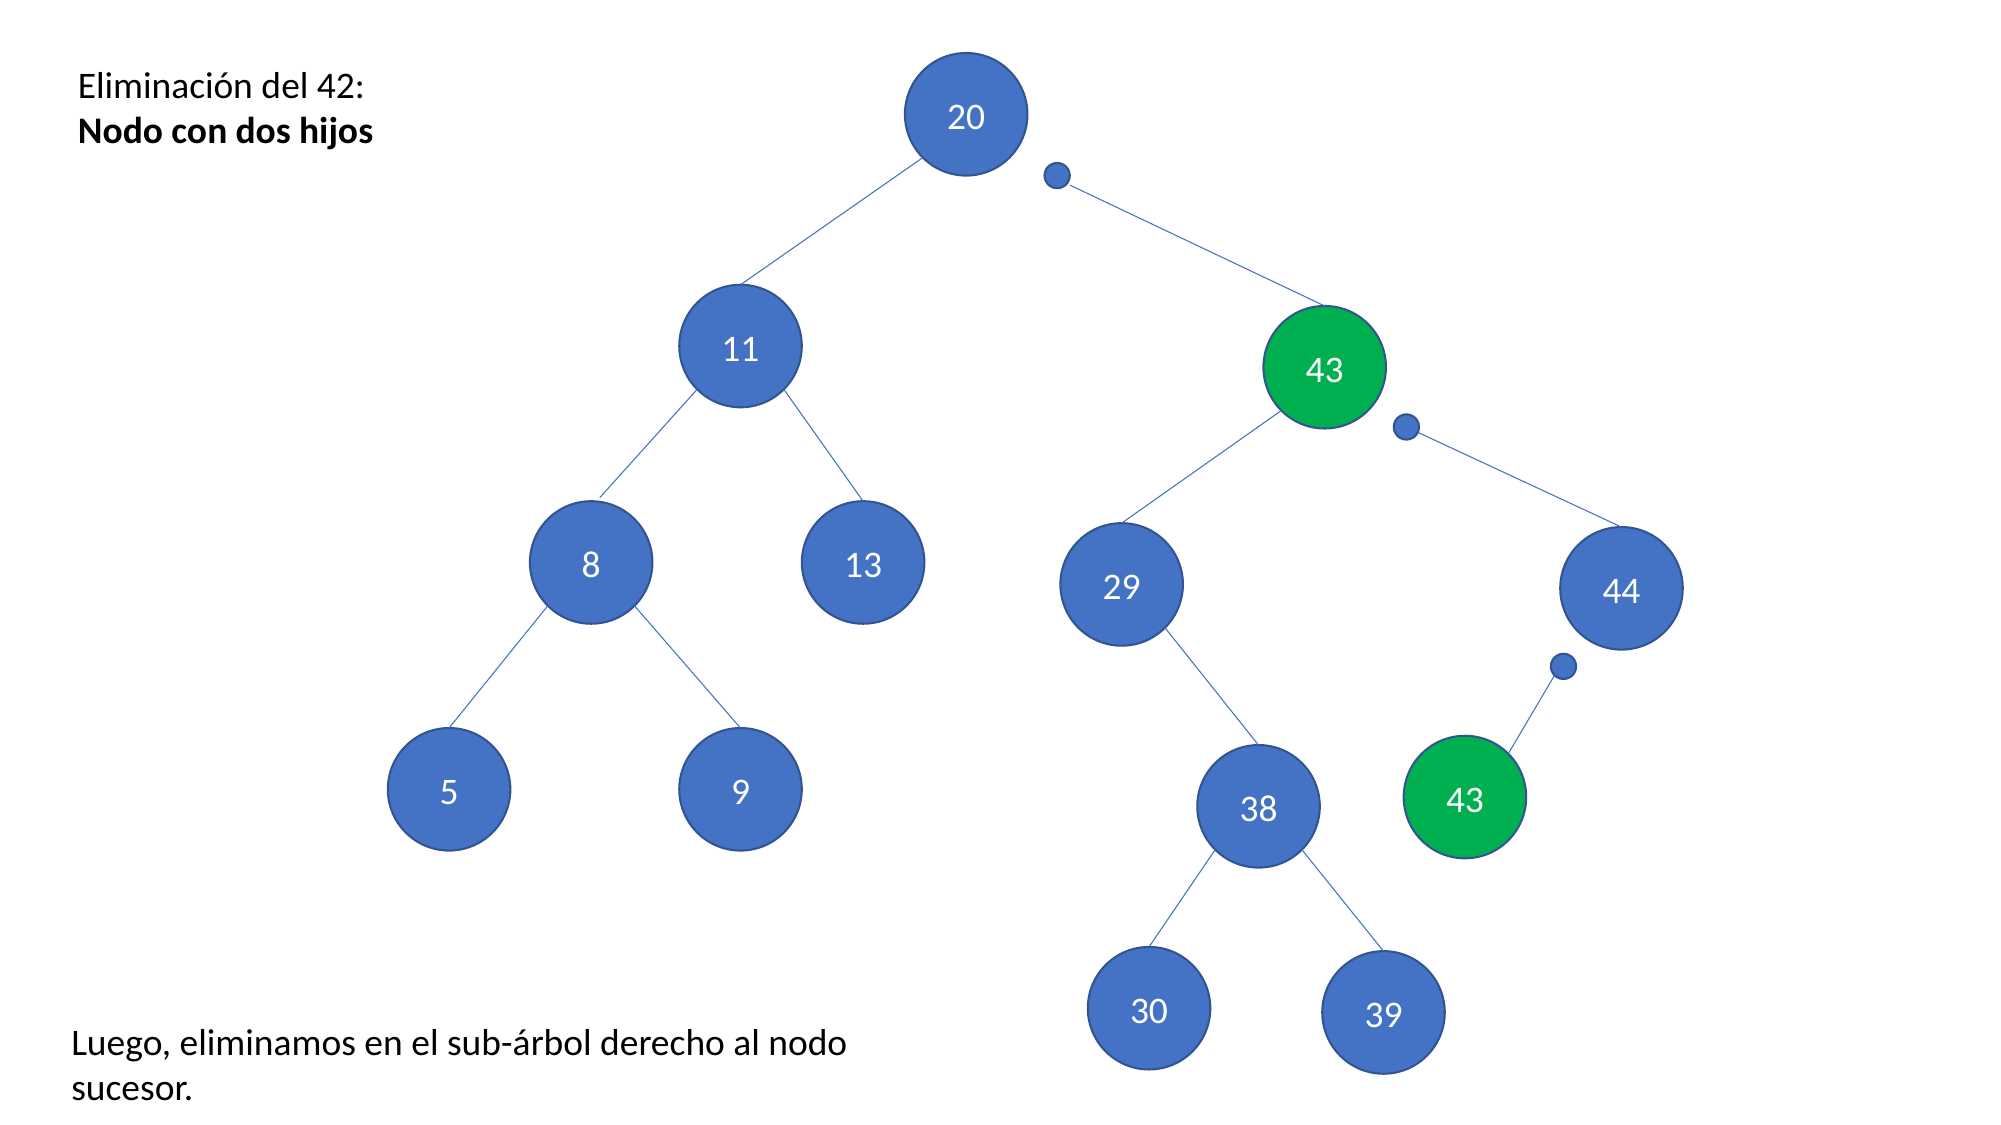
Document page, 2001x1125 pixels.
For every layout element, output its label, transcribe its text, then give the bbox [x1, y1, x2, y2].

text_box Eliminación del 42: Nodo con dos hijos [63, 53, 600, 159]
text_box 29 [1059, 522, 1184, 647]
text_box [1549, 652, 1578, 681]
text_box 13 [800, 500, 926, 625]
text_box 5 [386, 727, 512, 852]
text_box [1121, 410, 1282, 524]
text_box 44 [1559, 526, 1684, 651]
text_box 20 [903, 51, 1029, 177]
text_box 43 [1402, 734, 1528, 860]
text_box 39 [1321, 950, 1446, 1075]
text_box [1508, 666, 1560, 754]
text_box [1069, 185, 1325, 306]
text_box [449, 605, 548, 729]
text_box 30 [1086, 945, 1212, 1071]
text_box [1043, 161, 1071, 190]
text_box 8 [528, 500, 654, 625]
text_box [1149, 849, 1216, 947]
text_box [740, 157, 923, 285]
text_box 38 [1196, 744, 1321, 869]
text_box 43 [1262, 304, 1387, 430]
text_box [1301, 849, 1384, 952]
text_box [634, 605, 741, 729]
text_box 11 [678, 283, 803, 409]
text_box [1392, 413, 1420, 441]
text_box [1406, 426, 1622, 527]
text_box Luego, eliminamos en el sub-árbol derecho al nodo sucesor. [56, 1010, 884, 1116]
text_box 9 [678, 727, 803, 852]
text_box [783, 389, 864, 502]
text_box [1164, 627, 1259, 746]
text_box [599, 389, 698, 498]
